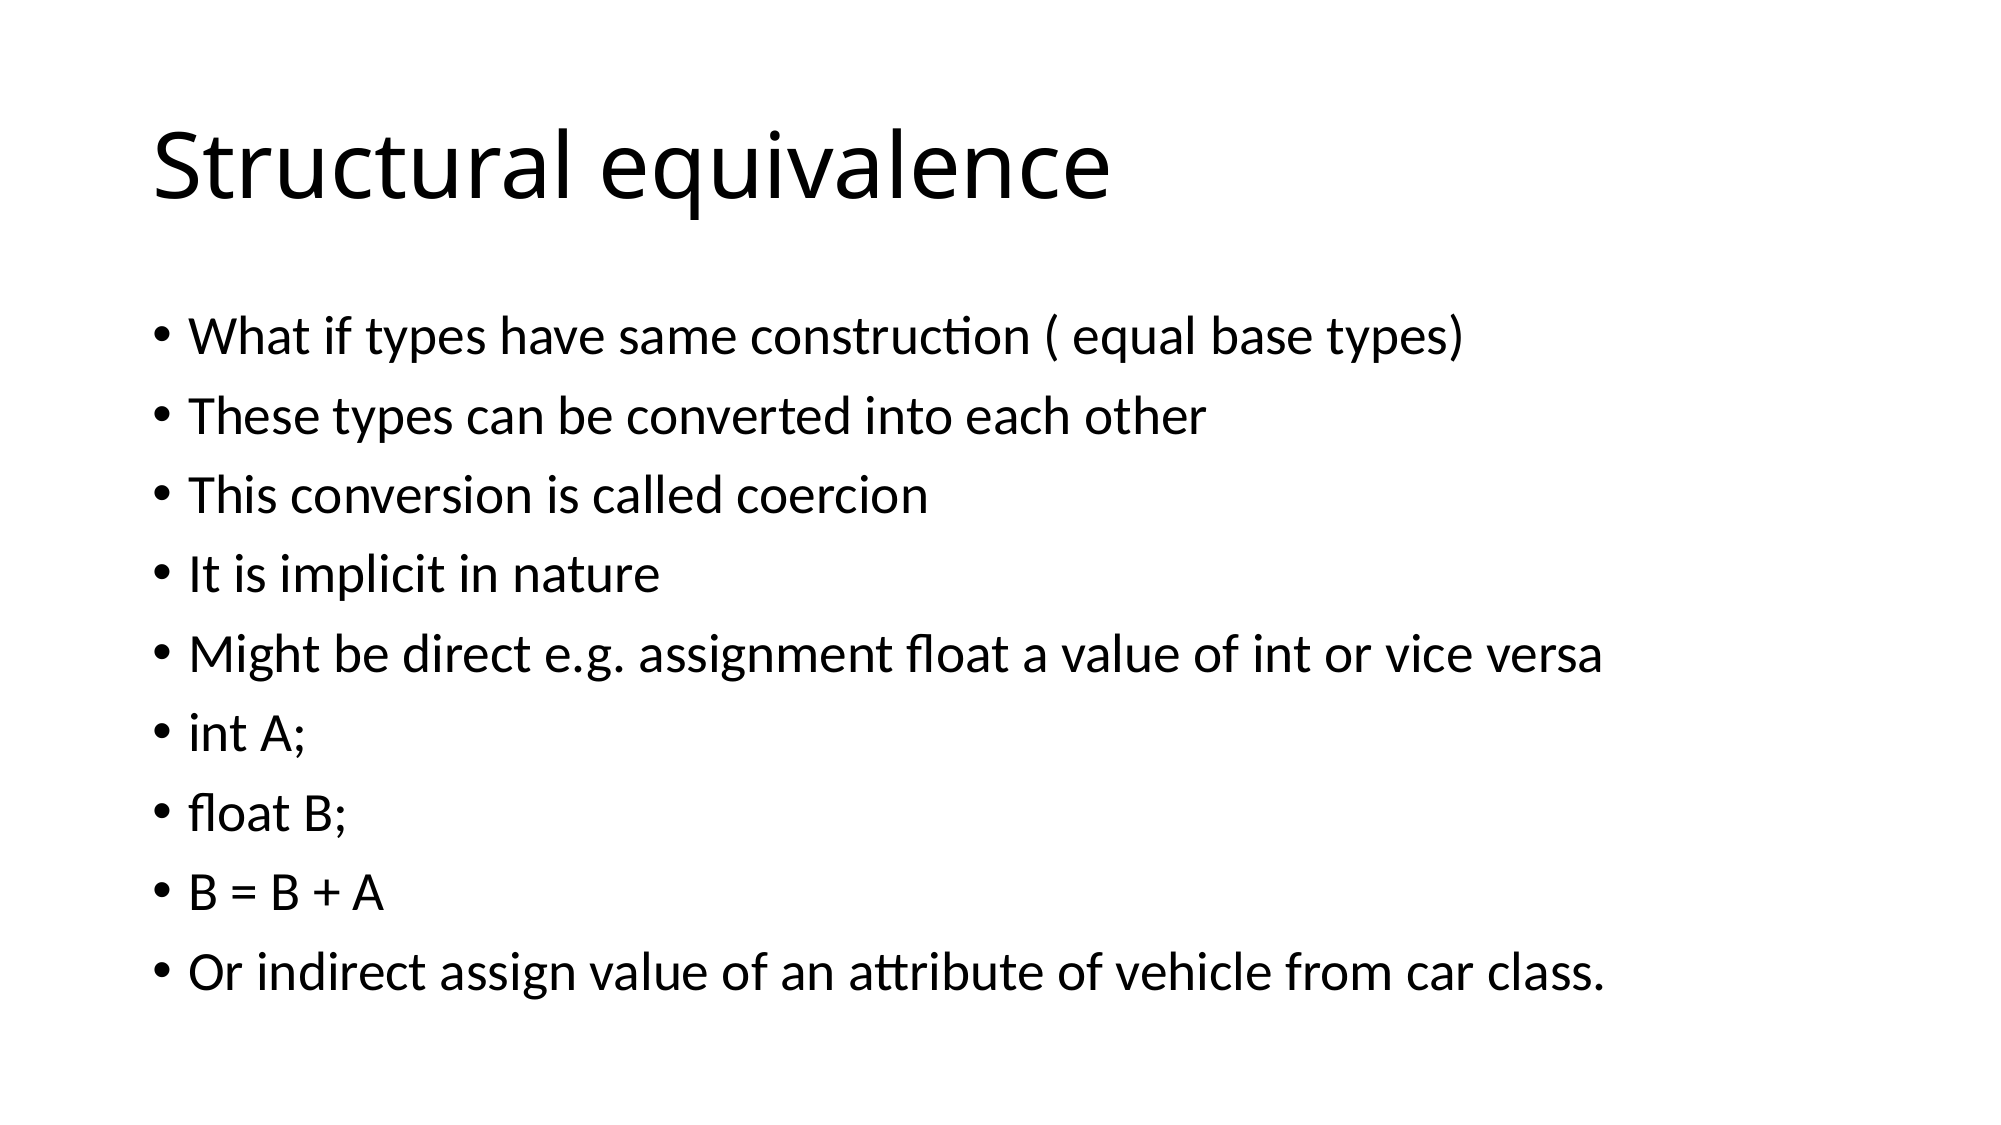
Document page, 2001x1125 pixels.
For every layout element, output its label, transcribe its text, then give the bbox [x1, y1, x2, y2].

title Structural equivalence [137, 59, 1863, 278]
list What if types have same construction ( equal base types) These types can be converted into each other This conversion is called coercion It is implicit in nature Might be direct e.g. assignment float a value of int or vice versa int A; float B; B = B + A Or indirect assign value of an attribute of vehicle from car class. [137, 299, 1863, 1014]
